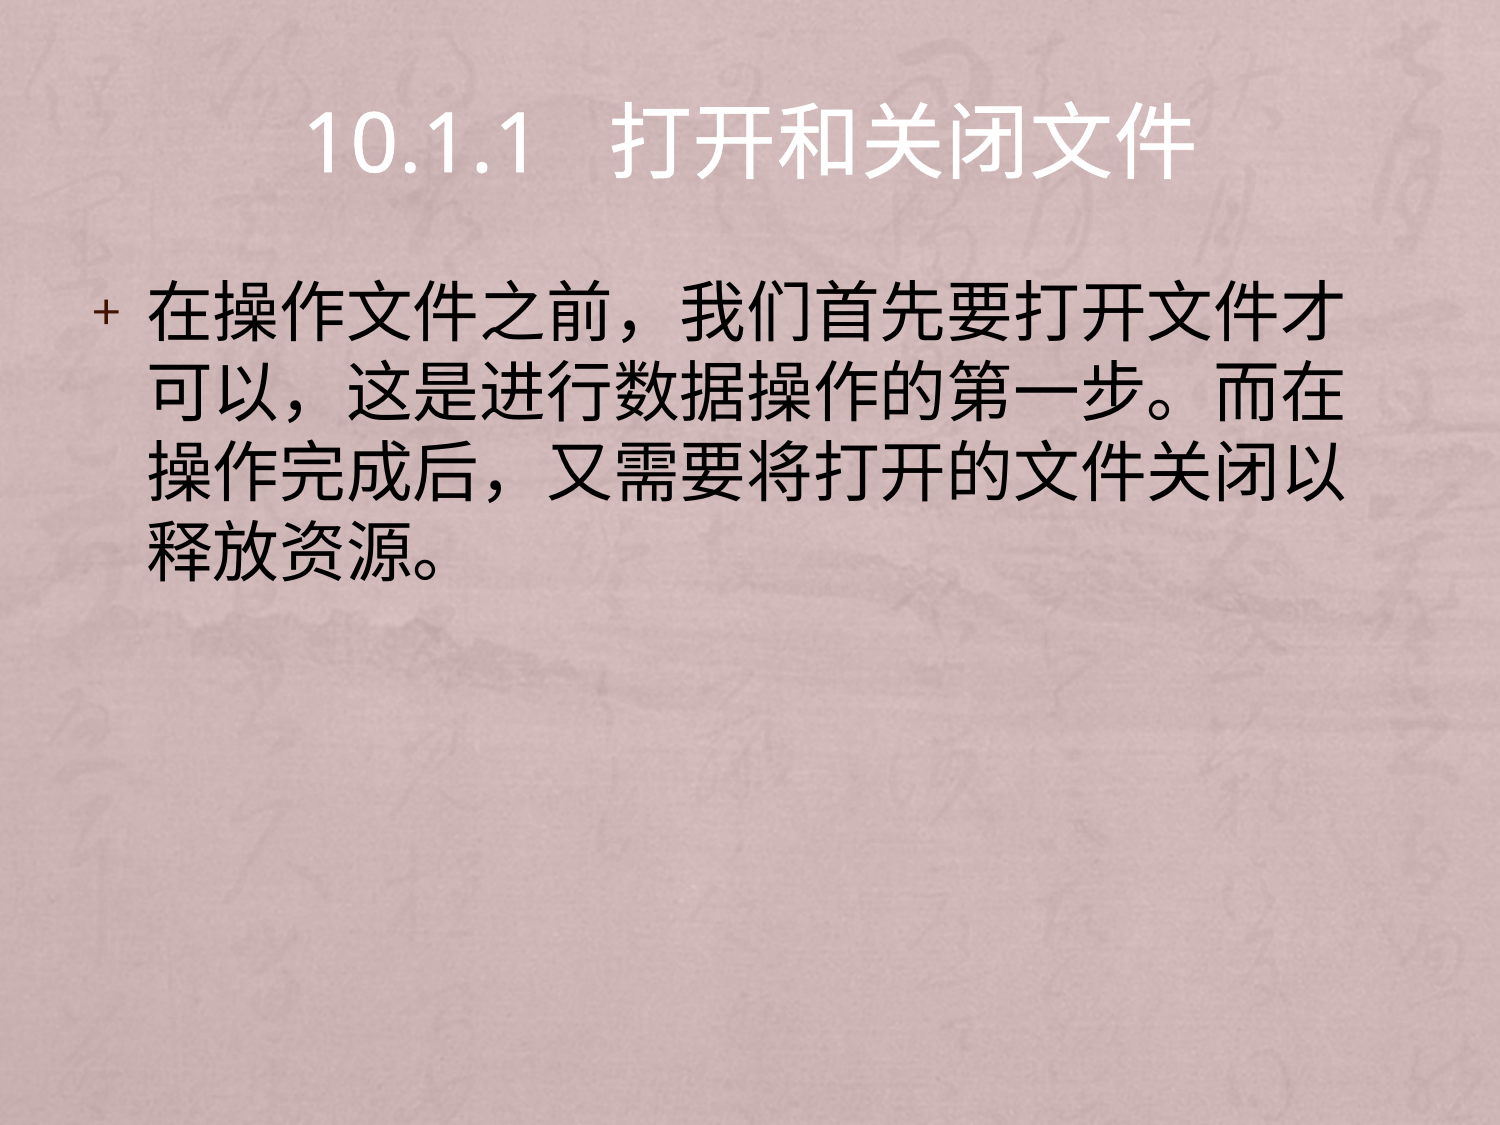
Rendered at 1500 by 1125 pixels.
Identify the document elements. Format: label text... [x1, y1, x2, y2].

title 10.1.1 打开和关闭文件 [75, 45, 1425, 233]
list 在操作文件之前，我们首先要打开文件才可以，这是进行数据操作的第一步。而在操作完成后，又需要将打开的文件关闭以释放资源。 [75, 262, 1425, 1038]
